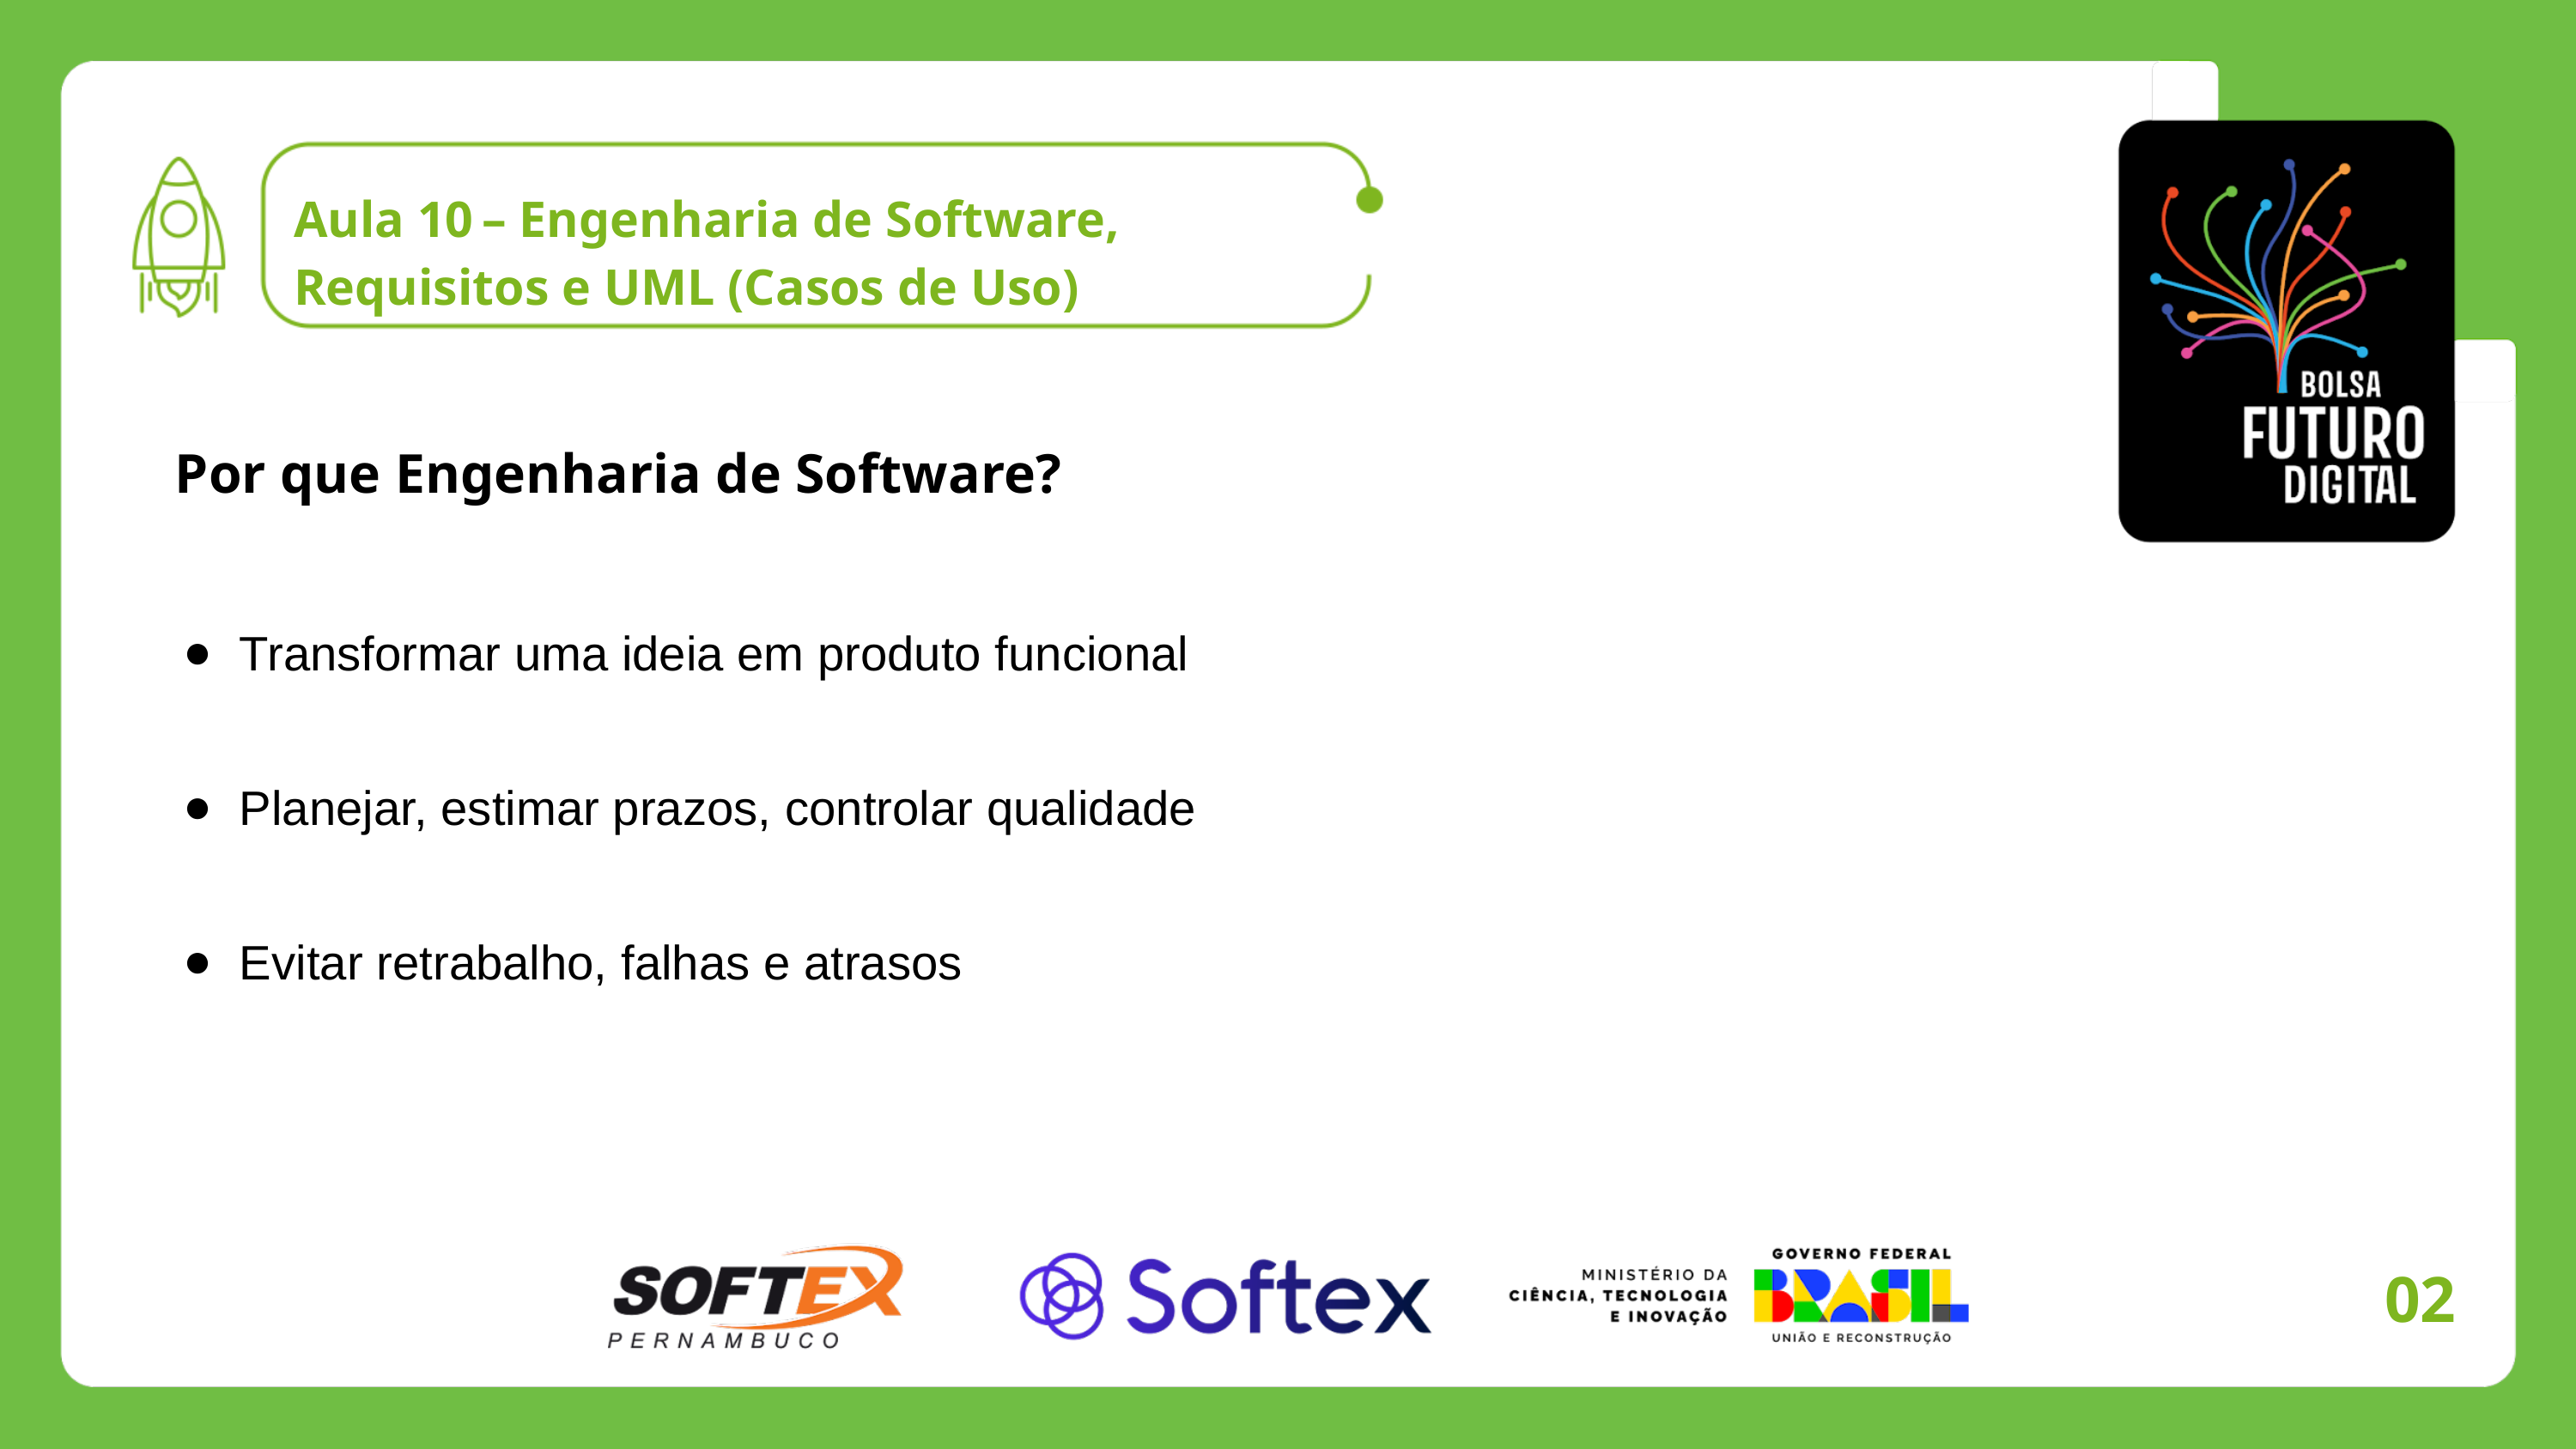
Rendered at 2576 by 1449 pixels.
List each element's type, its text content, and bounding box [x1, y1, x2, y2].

text_box 02 [2372, 1246, 2506, 1348]
text_box Transformar uma ideia em produto funcional Planejar, estimar prazos, controlar qualidade Evitar retrabalho, falhas e atrasos [161, 536, 1521, 1134]
text_box Por que Engenharia de Software? [161, 426, 1267, 517]
picture [0, 0, 2576, 1449]
